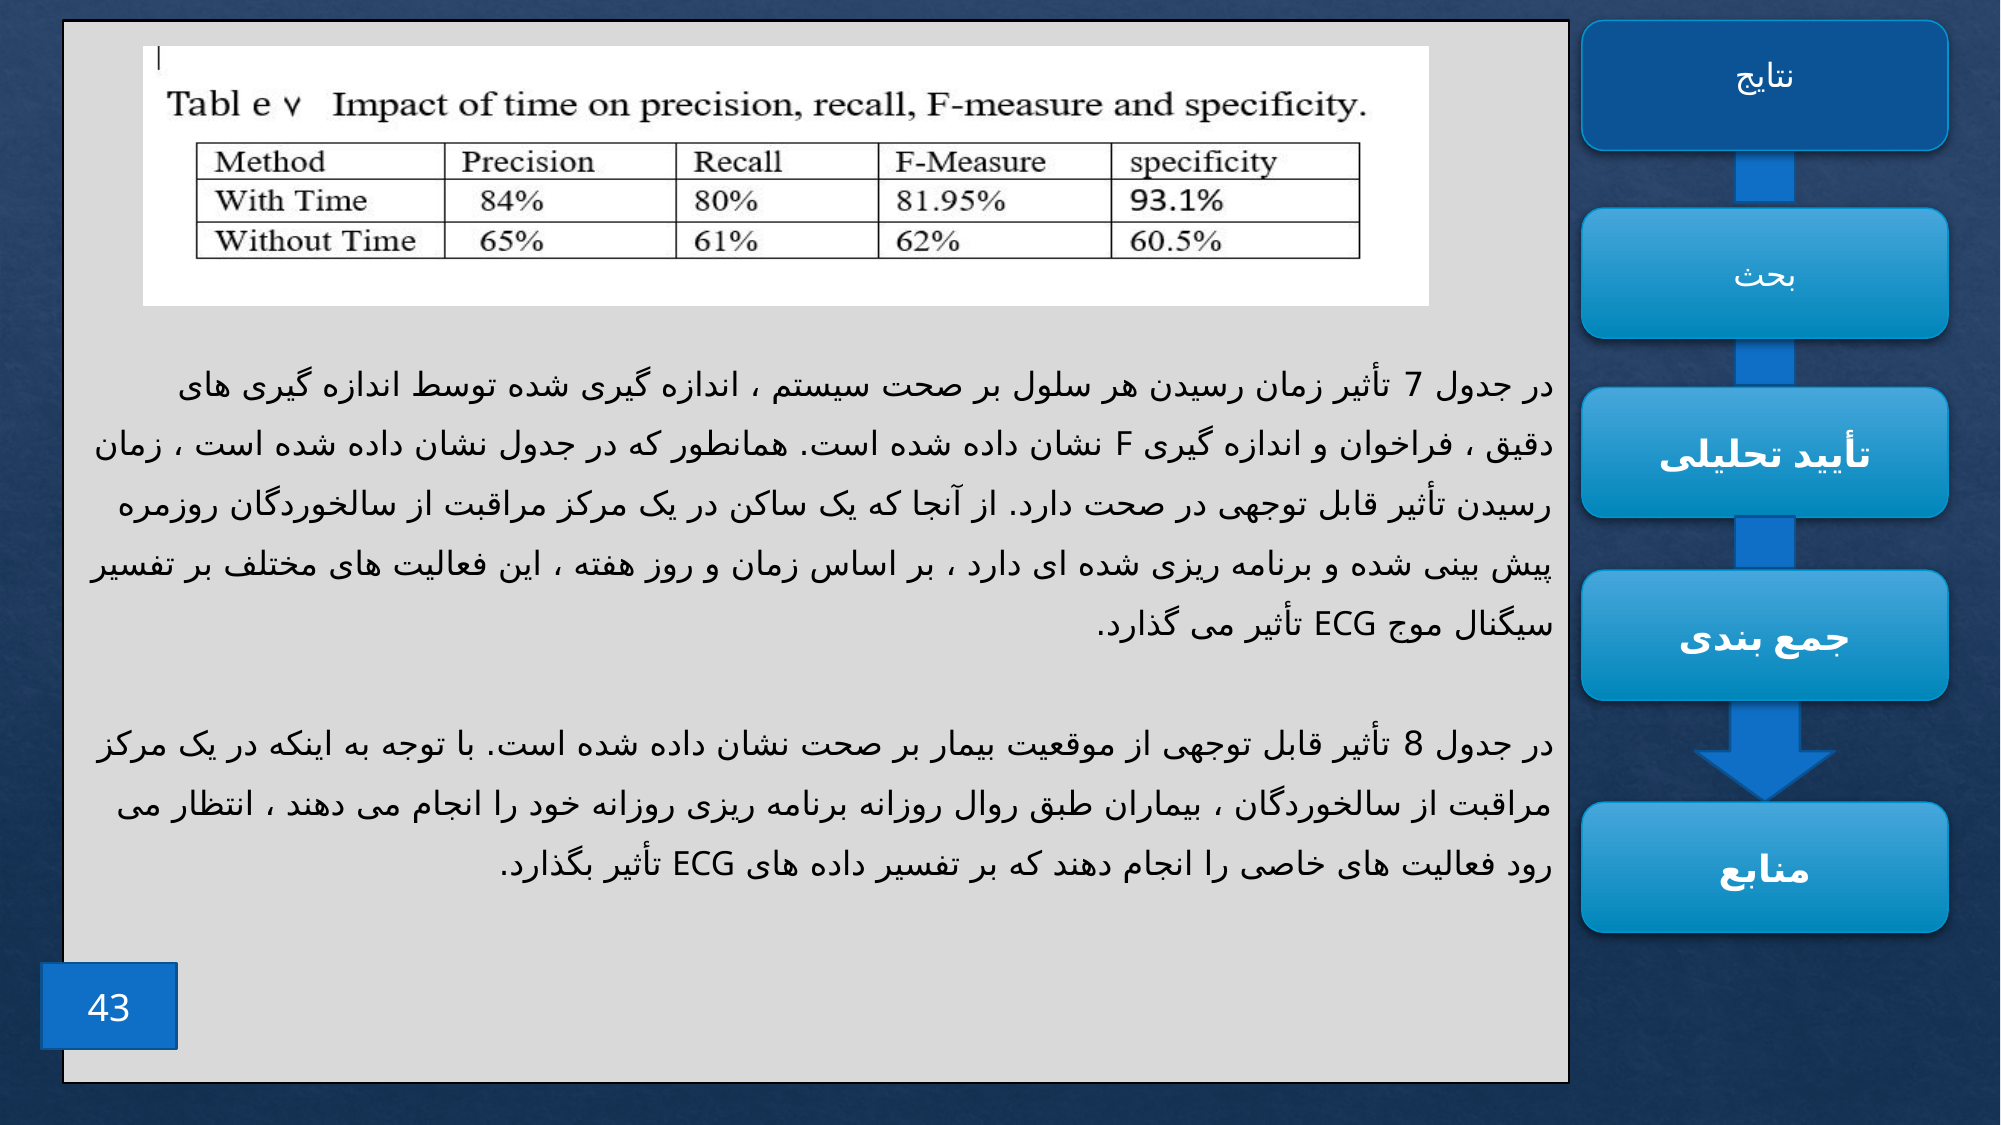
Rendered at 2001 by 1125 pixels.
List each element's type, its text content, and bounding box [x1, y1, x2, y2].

text_box منابع [1581, 801, 1949, 934]
text_box [1734, 515, 1796, 566]
text_box جمع بندی [1581, 569, 1949, 701]
text_box در جدول 7 تأثیر زمان رسیدن هر سلول بر صحت سیستم ، اندازه گیری شده توسط اندازه گیری های دقیق ، فراخوان و اندازه گیری F نشان داده شده است. همانطور که در جدول نشان داده شده است ، زمان رسیدن تأثیر قابل توجهی در صحت دارد. از آنجا که یک ساکن در یک مرکز مراقبت از سالخوردگان روزمره پیش بینی شده و برنامه ریزی شده ای دارد ، بر اساس زمان و روز هفته ، این فعالیت های مختلف بر تفسیر سیگنال موج ECG تأثیر می گذارد. در جدول 8 تأثیر قابل توجهی از موقعیت بیمار بر صحت نشان داده شده است. با توجه به اینکه در یک مرکز مراقبت از سالخوردگان ، بیماران طبق روال روزانه برنامه ریزی روزانه خود را انجام می دهند ، انتظار می رود فعالیت های خاصی را انجام دهند که بر تفسیر داده های ECG تأثیر بگذارد. [62, 19, 1570, 1084]
text_box [1693, 711, 1837, 798]
text_box [1734, 351, 1796, 383]
text_box 43 [40, 962, 178, 1050]
text_box [1734, 163, 1796, 204]
picture [143, 46, 1430, 307]
text_box نتایج [1581, 19, 1949, 152]
text_box بحث [1581, 207, 1949, 339]
text_box تأیید تحلیلی [1581, 386, 1949, 519]
